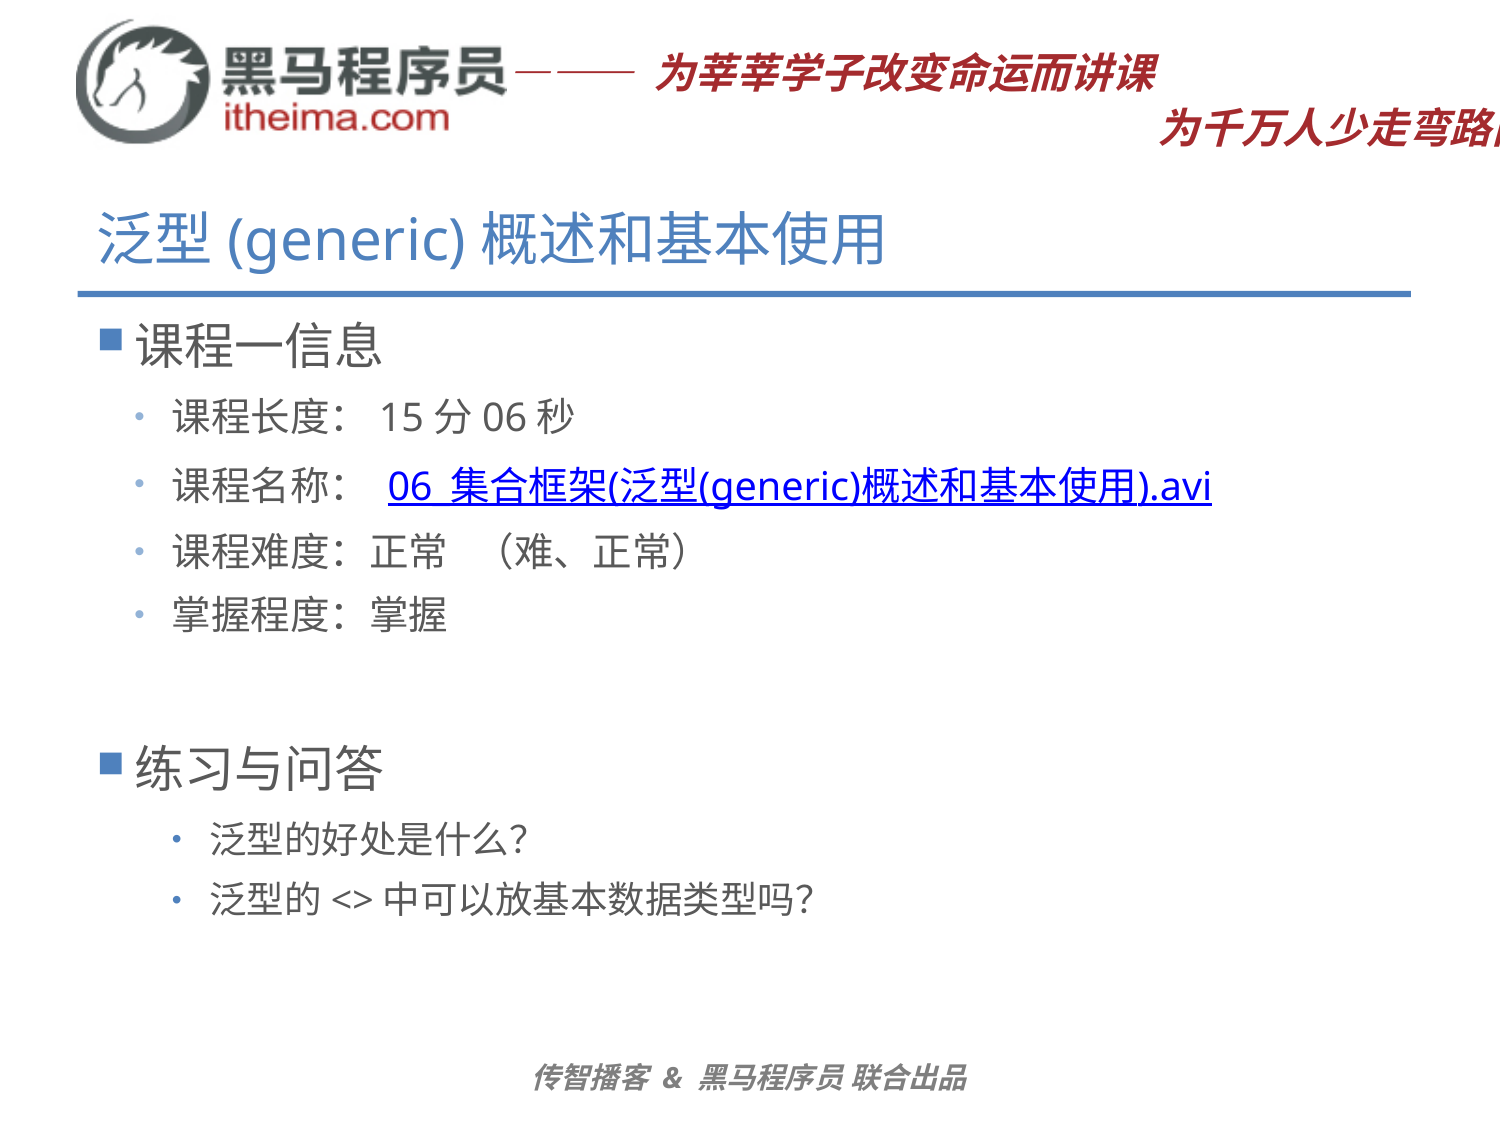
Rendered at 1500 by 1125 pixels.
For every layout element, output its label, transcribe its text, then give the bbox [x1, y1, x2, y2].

list 课程一信息 课程长度：15分06秒 课程名称： 06_集合框架(泛型(generic)概述和基本使用).avi 课程难度：正常 （难、正常） 掌握程度：掌握 练习与问答 泛型的好处是什么？ 泛型的<>中可以放基本数据类型吗？ [81, 313, 1416, 1043]
title 泛型(generic)概述和基本使用 [81, 162, 1416, 280]
picture [76, 0, 507, 161]
